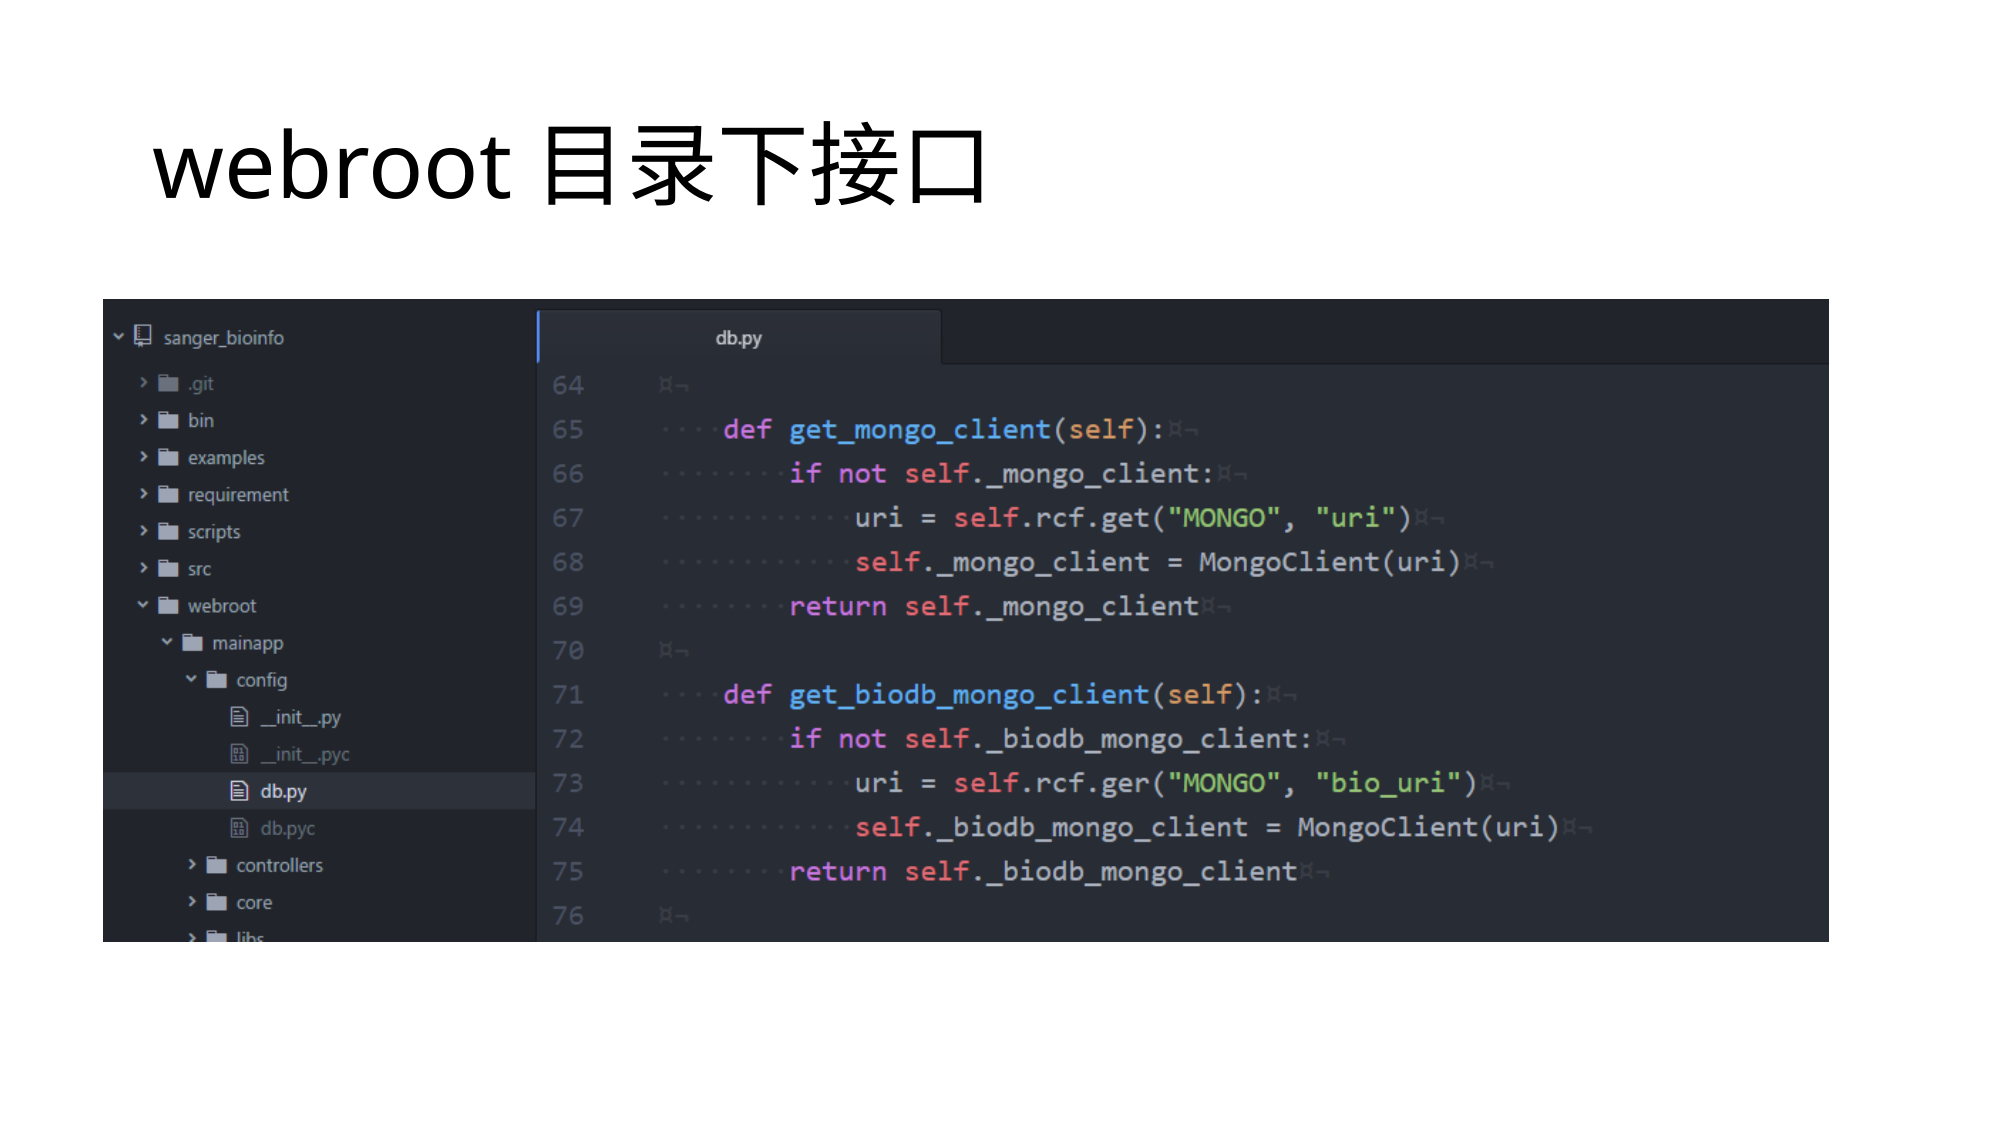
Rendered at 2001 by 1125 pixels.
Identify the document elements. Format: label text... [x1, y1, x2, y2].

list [103, 299, 1829, 942]
title webroot目录下接口 [137, 59, 1863, 278]
